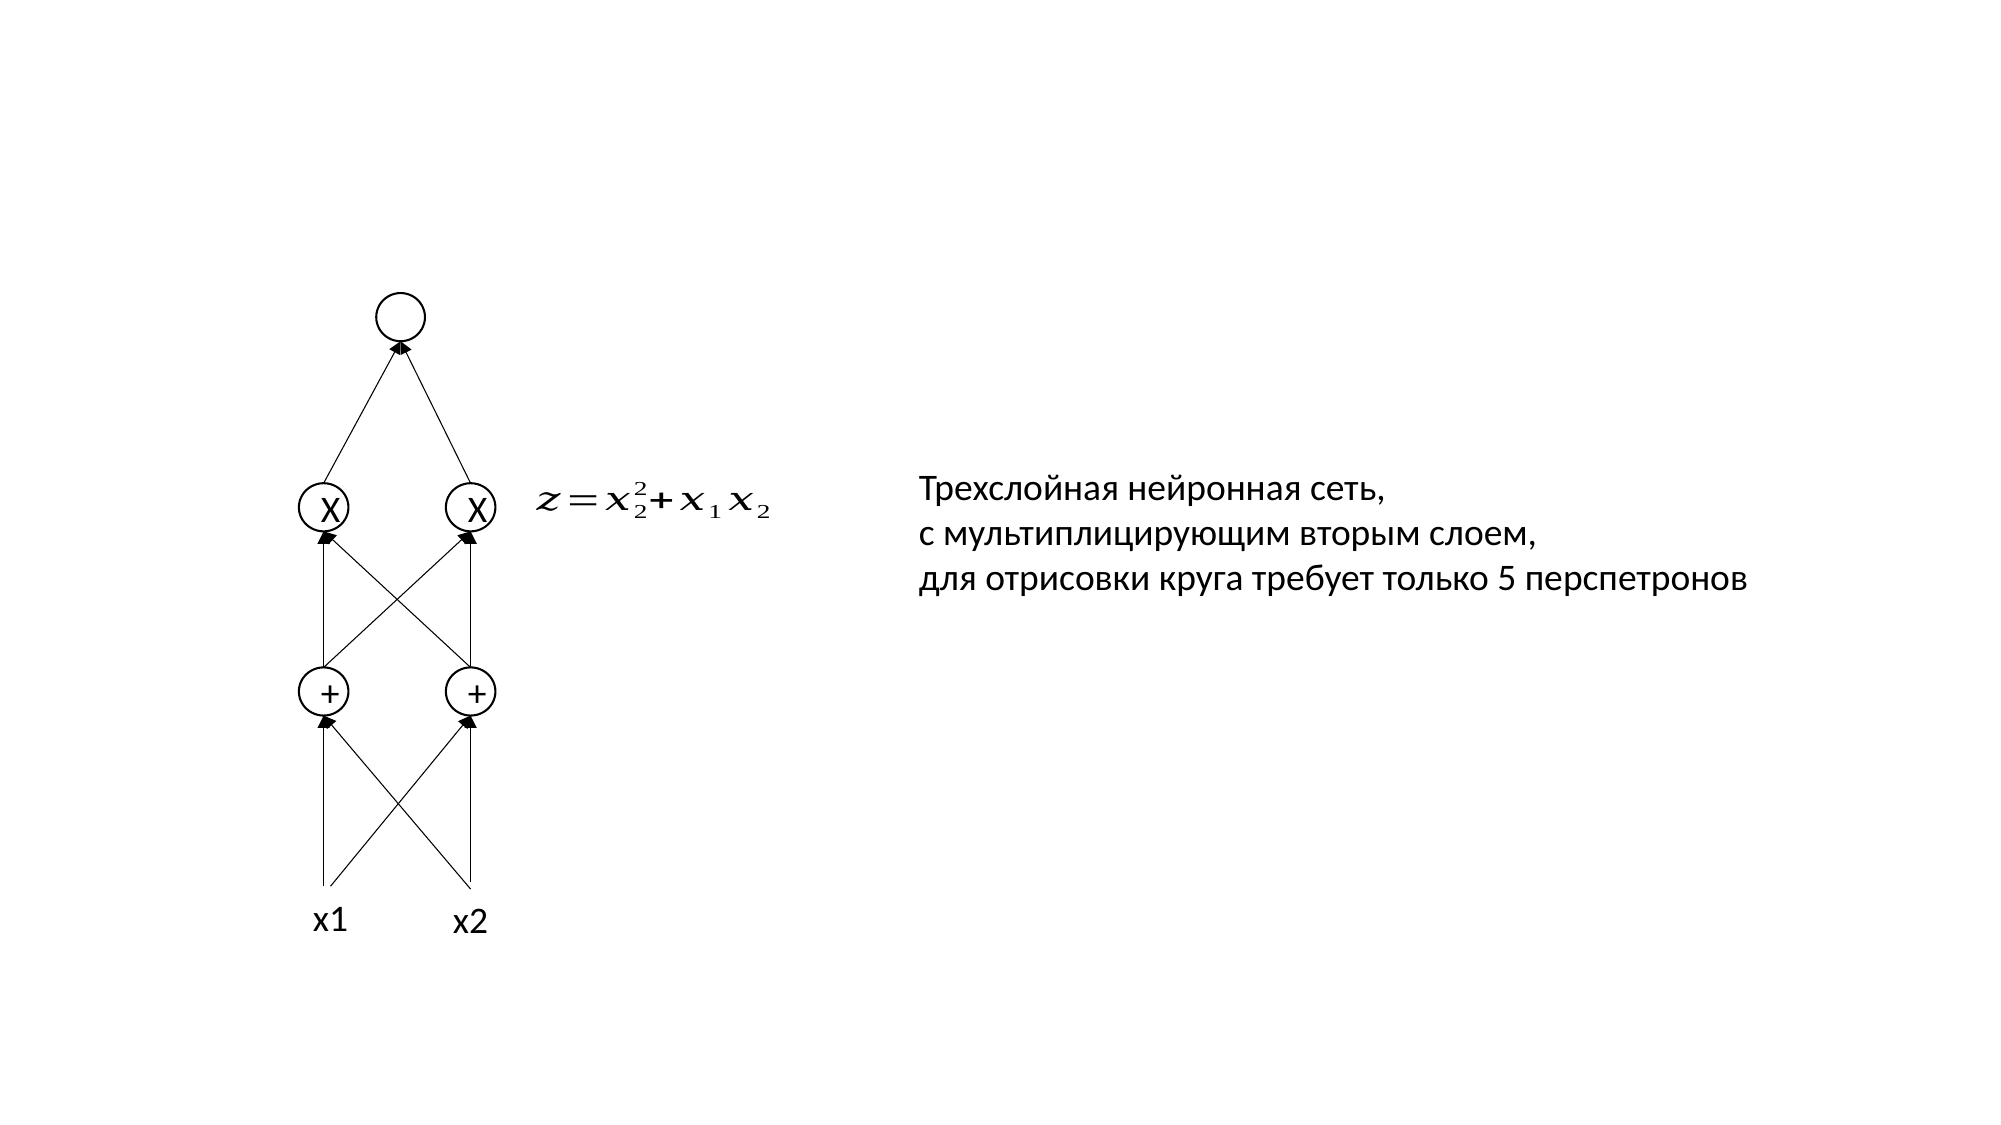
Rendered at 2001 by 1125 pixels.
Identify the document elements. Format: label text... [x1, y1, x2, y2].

text_box x1 [298, 886, 364, 946]
text_box + [297, 666, 350, 717]
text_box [400, 341, 471, 484]
text_box [375, 291, 426, 341]
text_box + [444, 666, 497, 717]
text_box Трехслойная нейронная сеть, с мультиплицирующим вторым слоем, для отрисовки круга требует только 5 перспетронов [904, 455, 1764, 606]
text_box Х [297, 482, 350, 533]
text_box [323, 341, 400, 484]
text_box Х [444, 482, 497, 533]
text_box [323, 531, 470, 668]
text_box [323, 715, 471, 889]
text_box x2 [438, 888, 504, 949]
